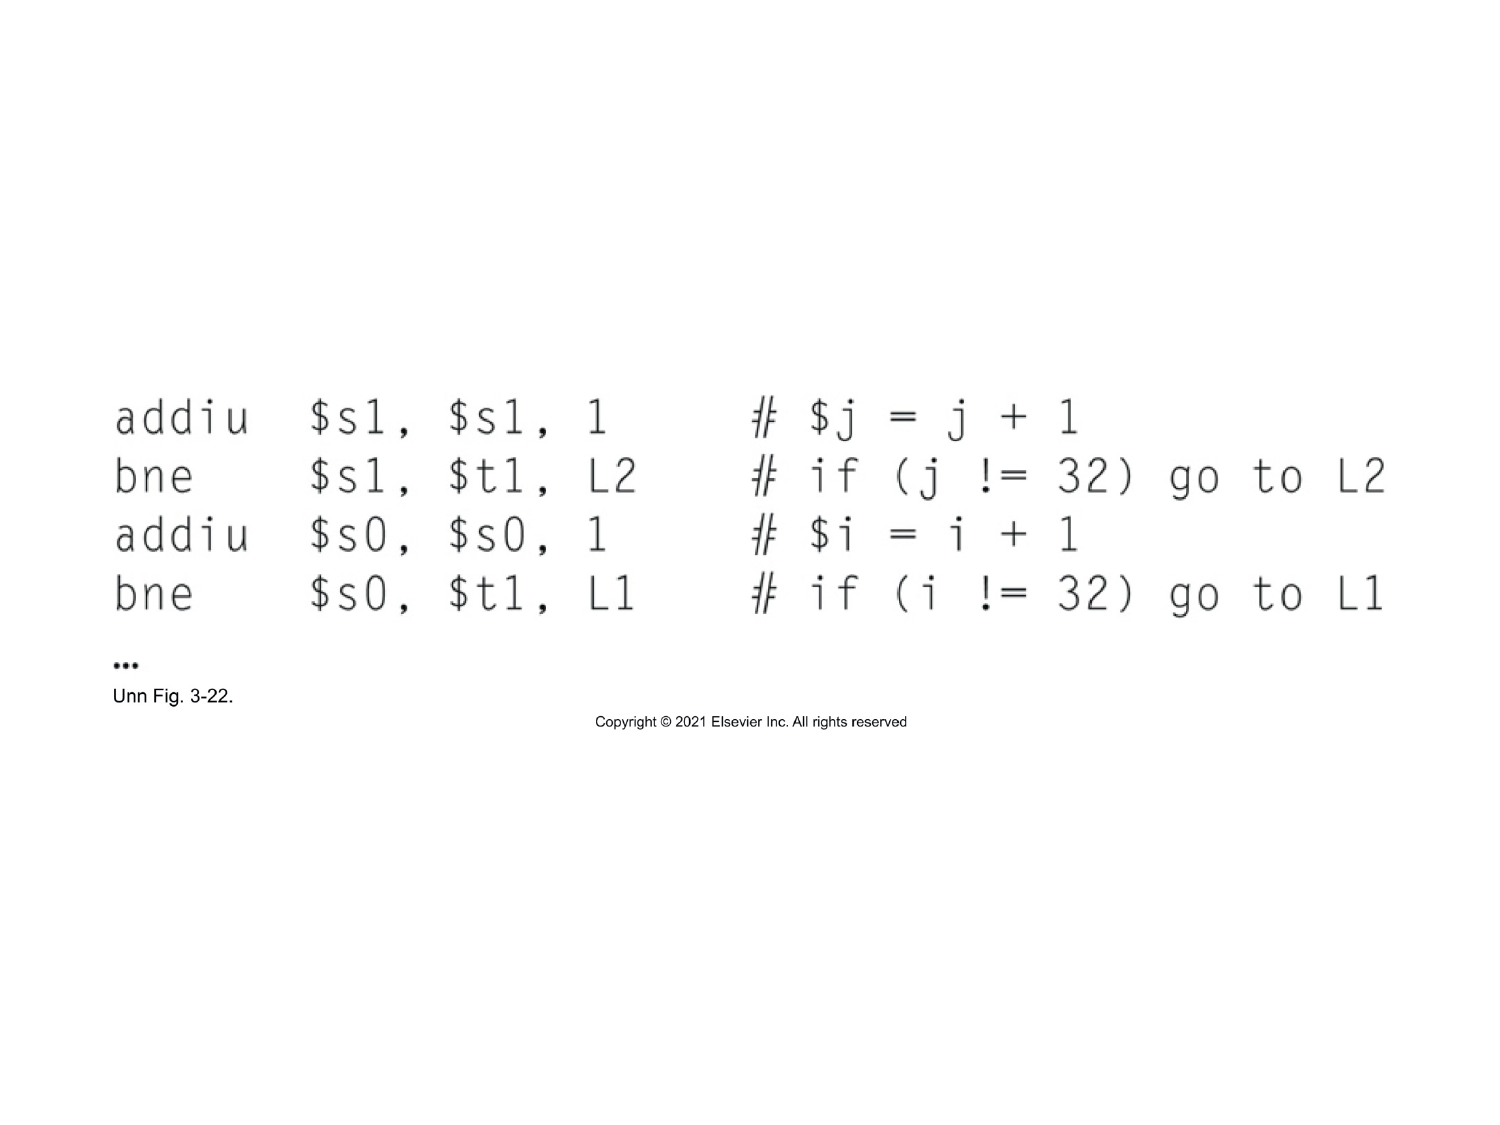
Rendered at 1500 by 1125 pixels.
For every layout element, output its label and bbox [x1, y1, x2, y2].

picture [112, 393, 1388, 732]
